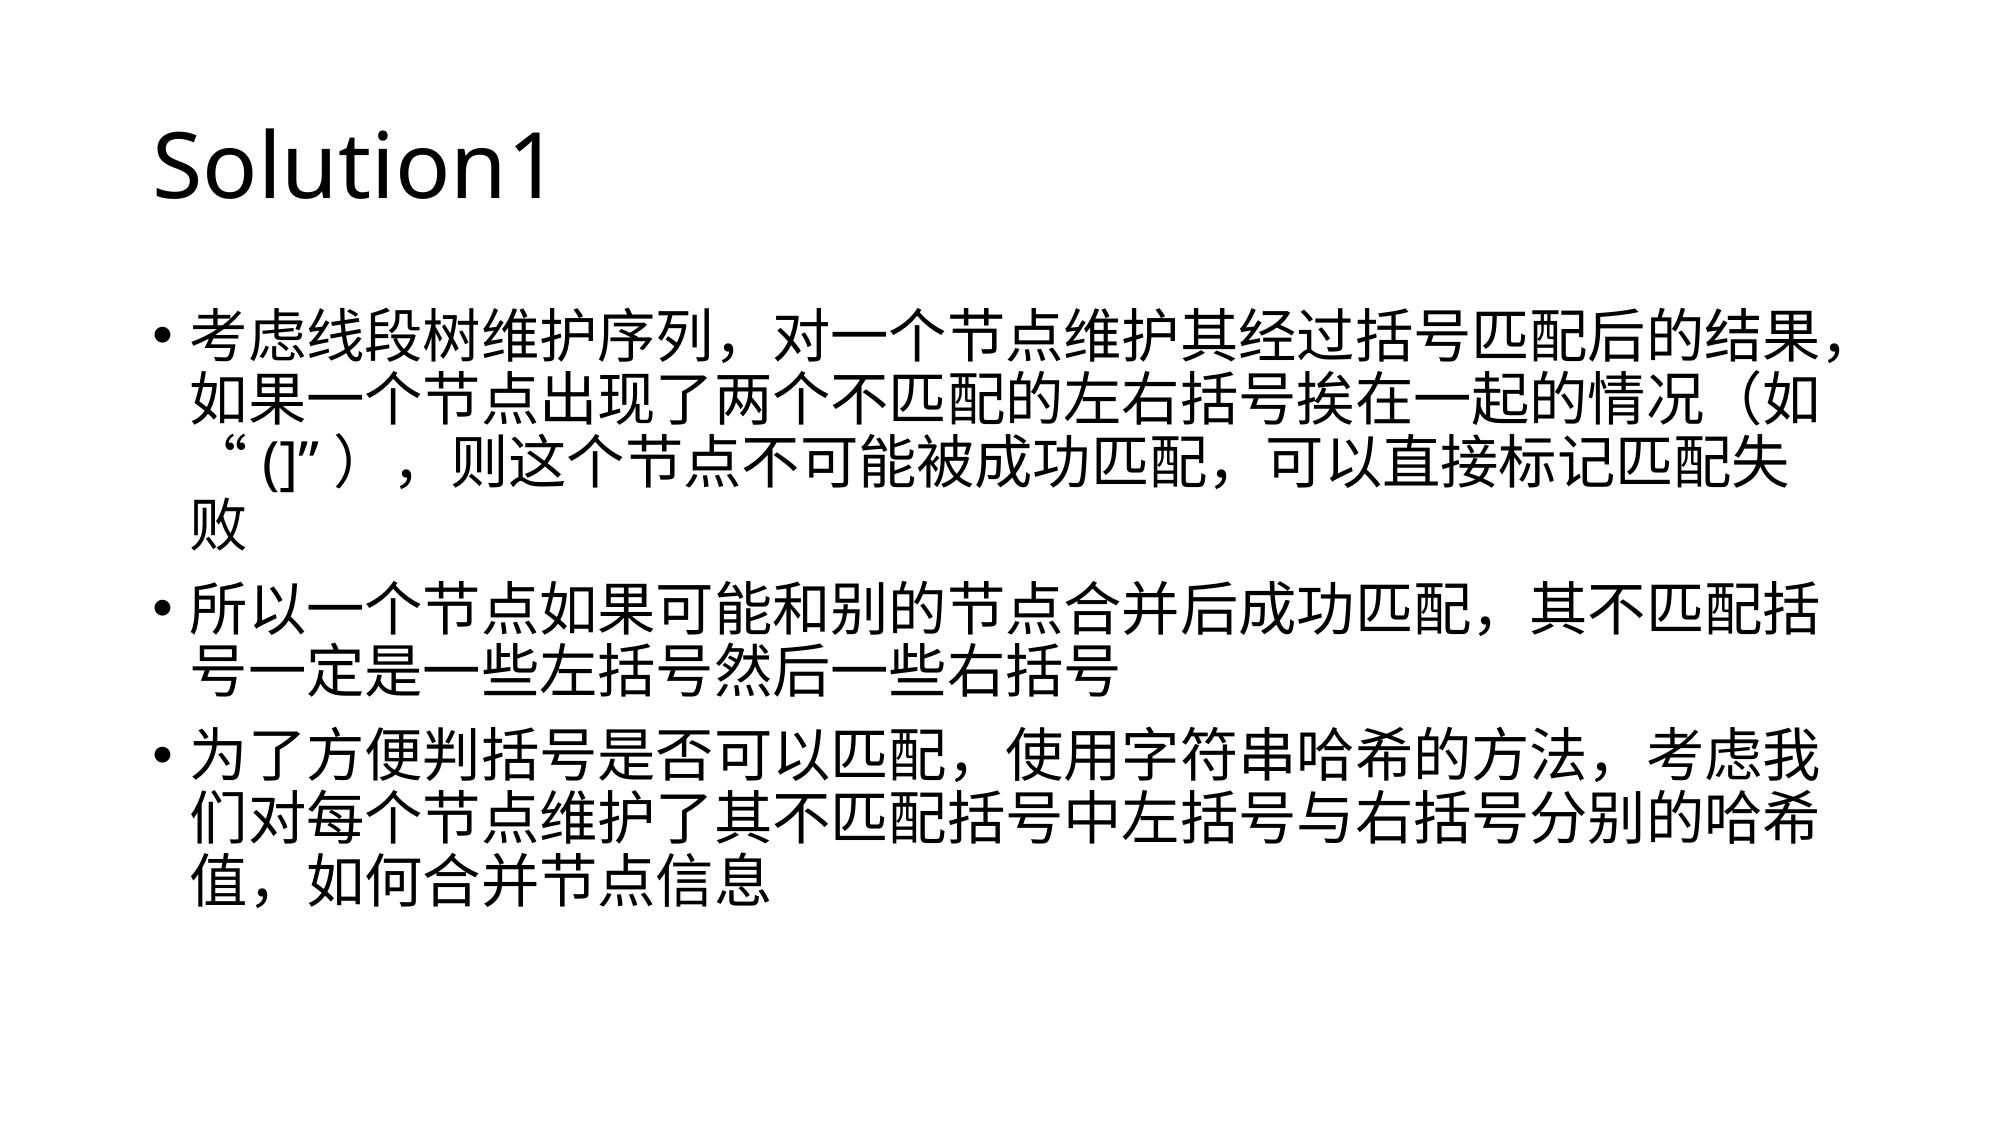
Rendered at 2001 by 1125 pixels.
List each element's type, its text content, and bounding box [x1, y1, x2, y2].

title Solution1 [137, 59, 1863, 278]
list 考虑线段树维护序列，对一个节点维护其经过括号匹配后的结果，如果一个节点出现了两个不匹配的左右括号挨在一起的情况（如“(]”），则这个节点不可能被成功匹配，可以直接标记匹配失败 所以一个节点如果可能和别的节点合并后成功匹配，其不匹配括号一定是一些左括号然后一些右括号 为了方便判括号是否可以匹配，使用字符串哈希的方法，考虑我们对每个节点维护了其不匹配括号中左括号与右括号分别的哈希值，如何合并节点信息 [137, 299, 1863, 1014]
